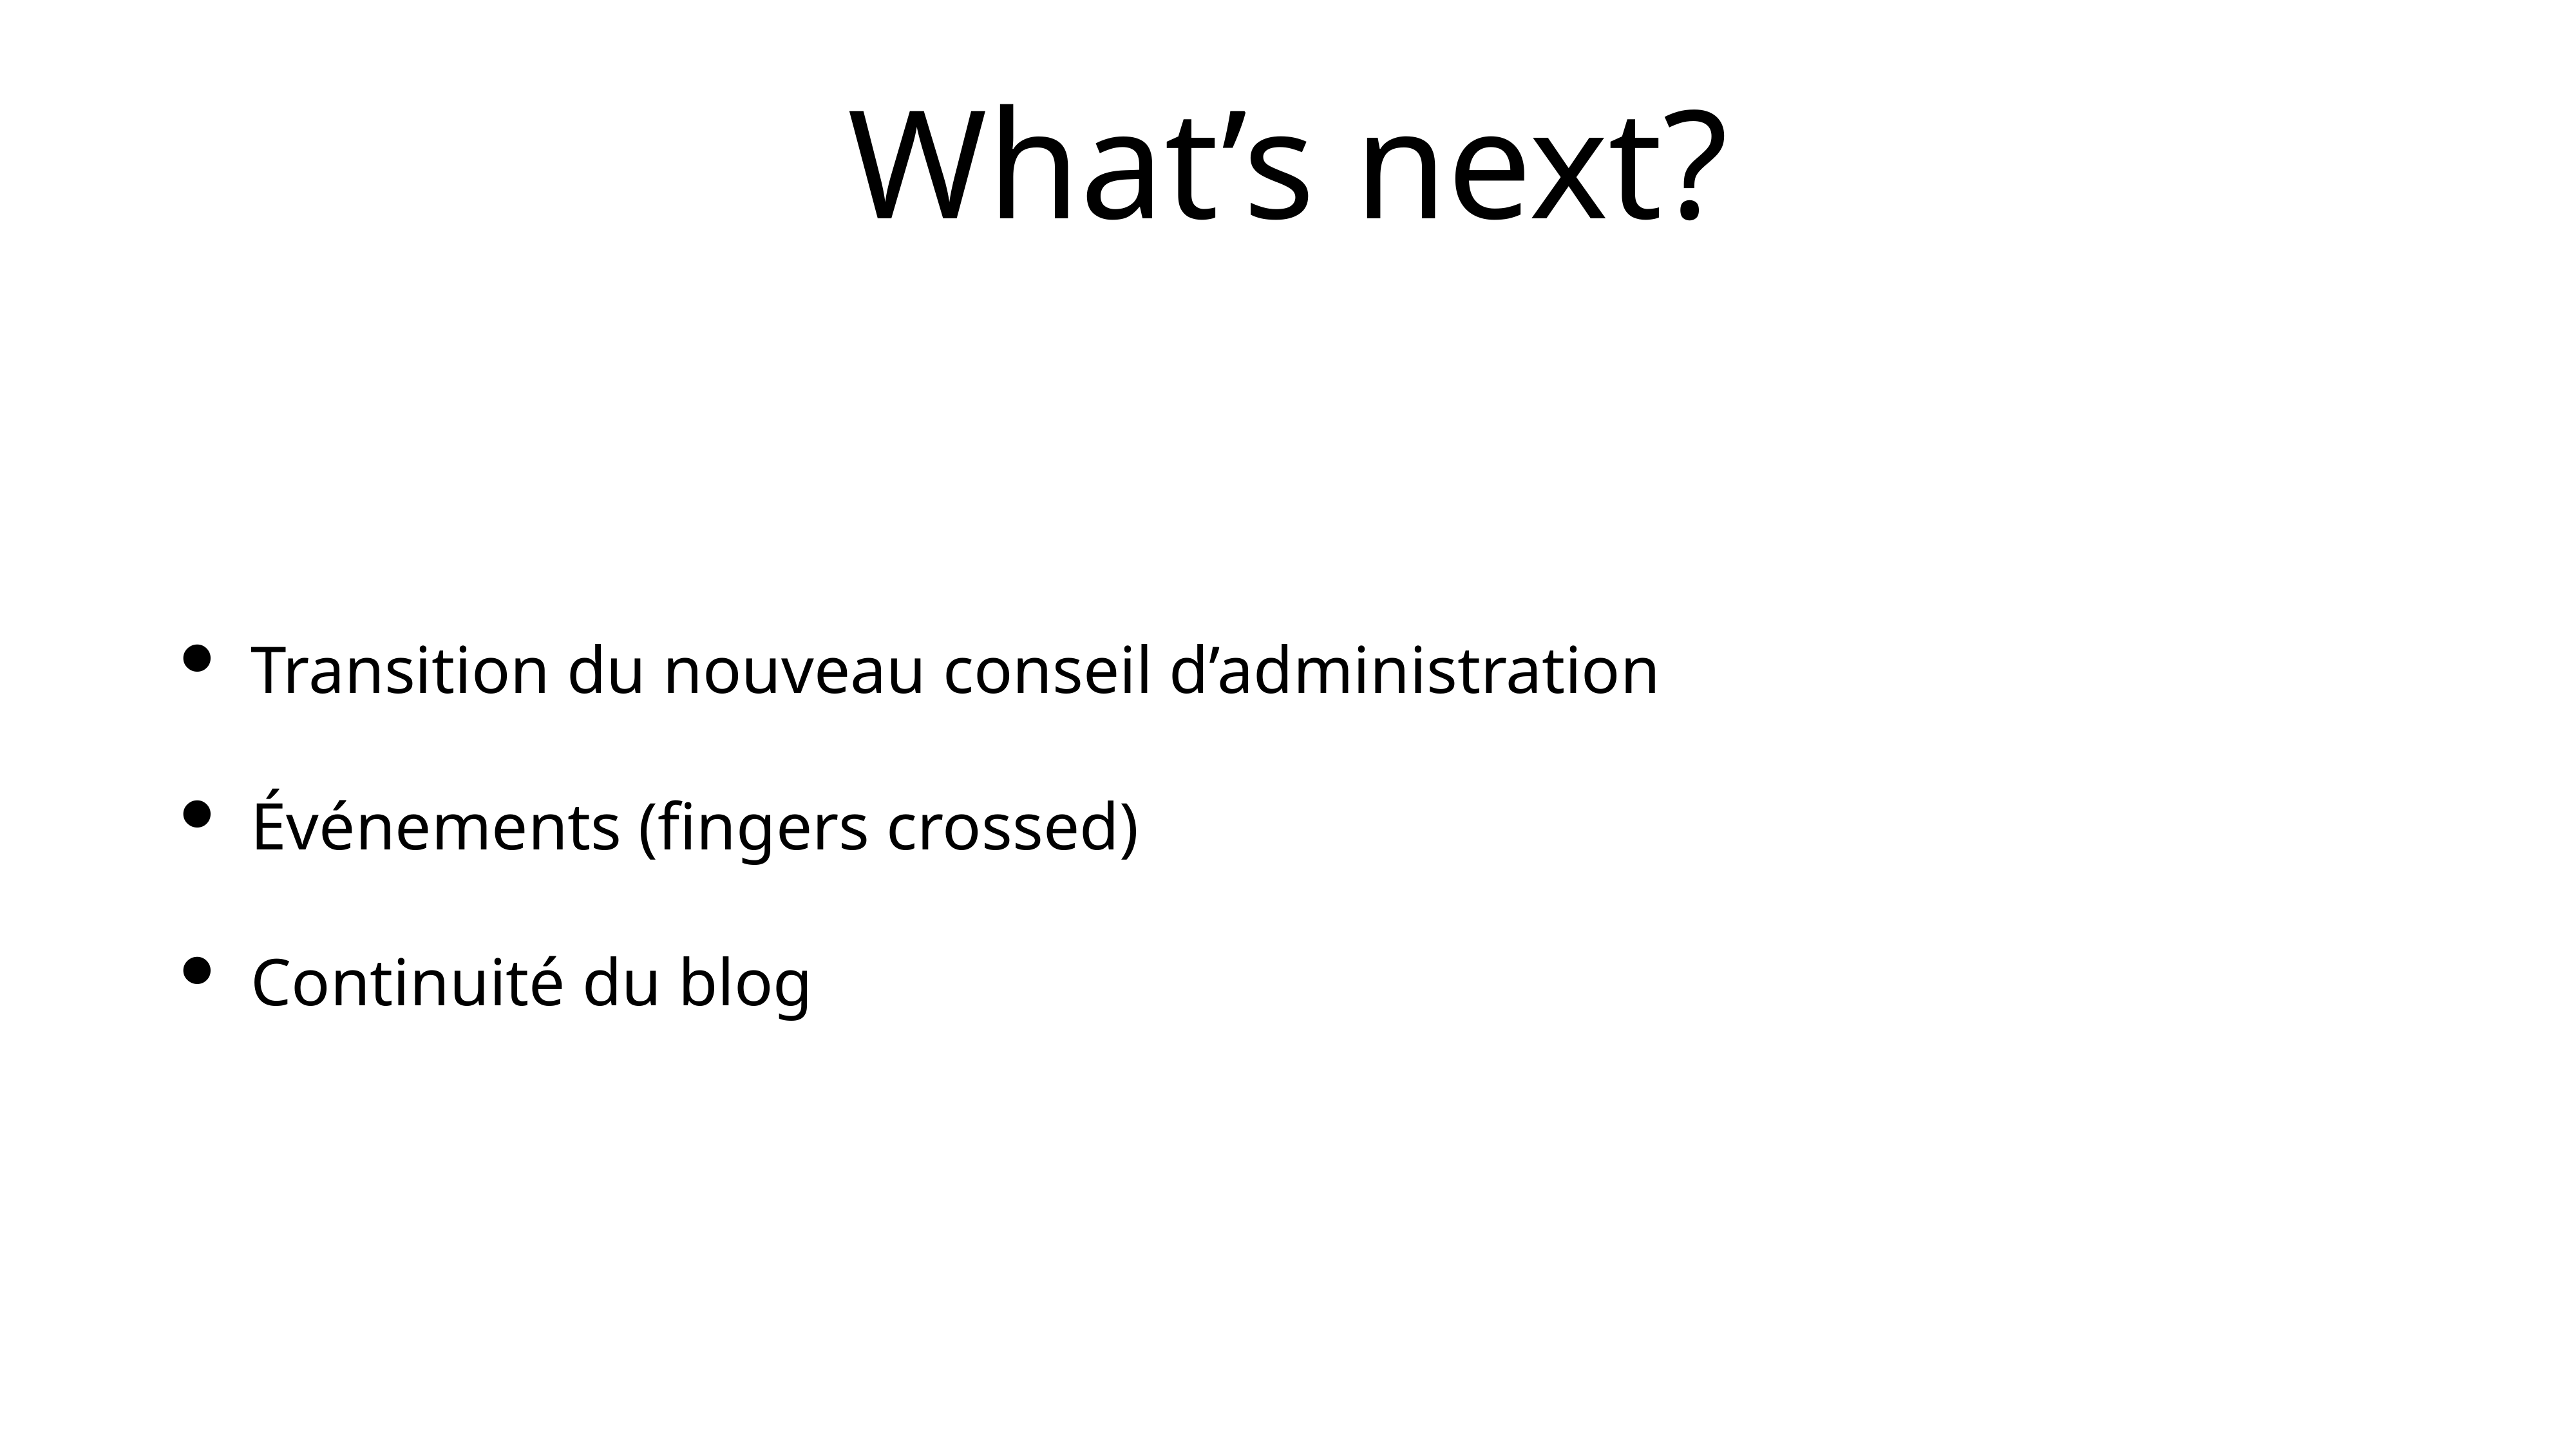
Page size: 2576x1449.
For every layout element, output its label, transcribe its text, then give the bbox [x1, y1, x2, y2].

text_box Transition du nouveau conseil d’administration Événements (fingers crossed) Continuité du blog [178, 332, 2398, 1315]
text_box What’s next? [178, 37, 2398, 279]
